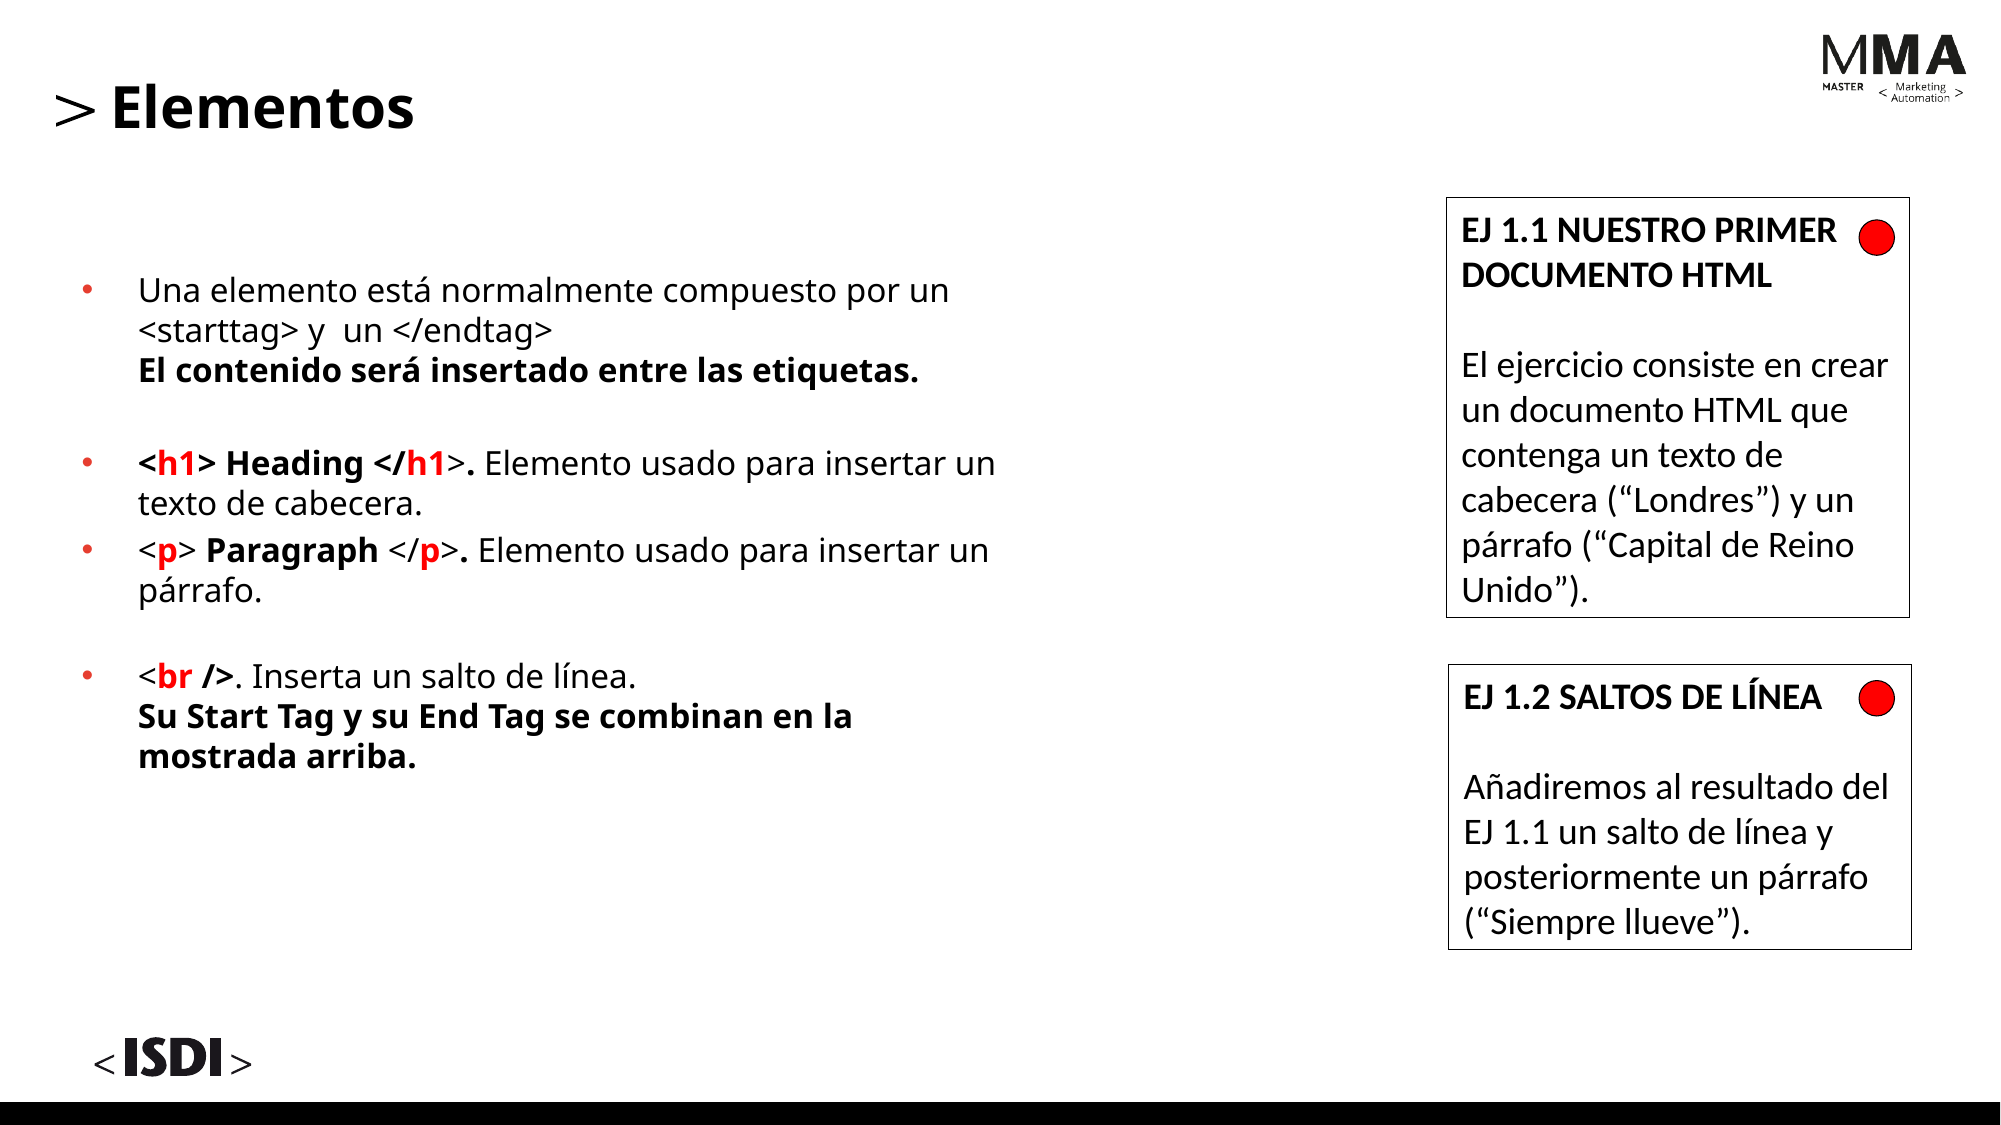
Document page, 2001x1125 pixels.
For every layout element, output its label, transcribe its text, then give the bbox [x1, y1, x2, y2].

picture [1806, 19, 1983, 116]
text_box Una elemento está normalmente compuesto por un <starttag> y un </endtag> El contenido será insertado entre las etiquetas. <h1> Heading </h1>. Elemento usado para insertar un texto de cabecera. <p> Paragraph </p>. Elemento usado para insertar un párrafo. <br />. Inserta un salto de línea. Su Start Tag y su End Tag se combinan en la mostrada arriba. [66, 261, 1020, 1000]
title Elementos [95, 72, 1912, 146]
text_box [1446, 197, 1912, 953]
